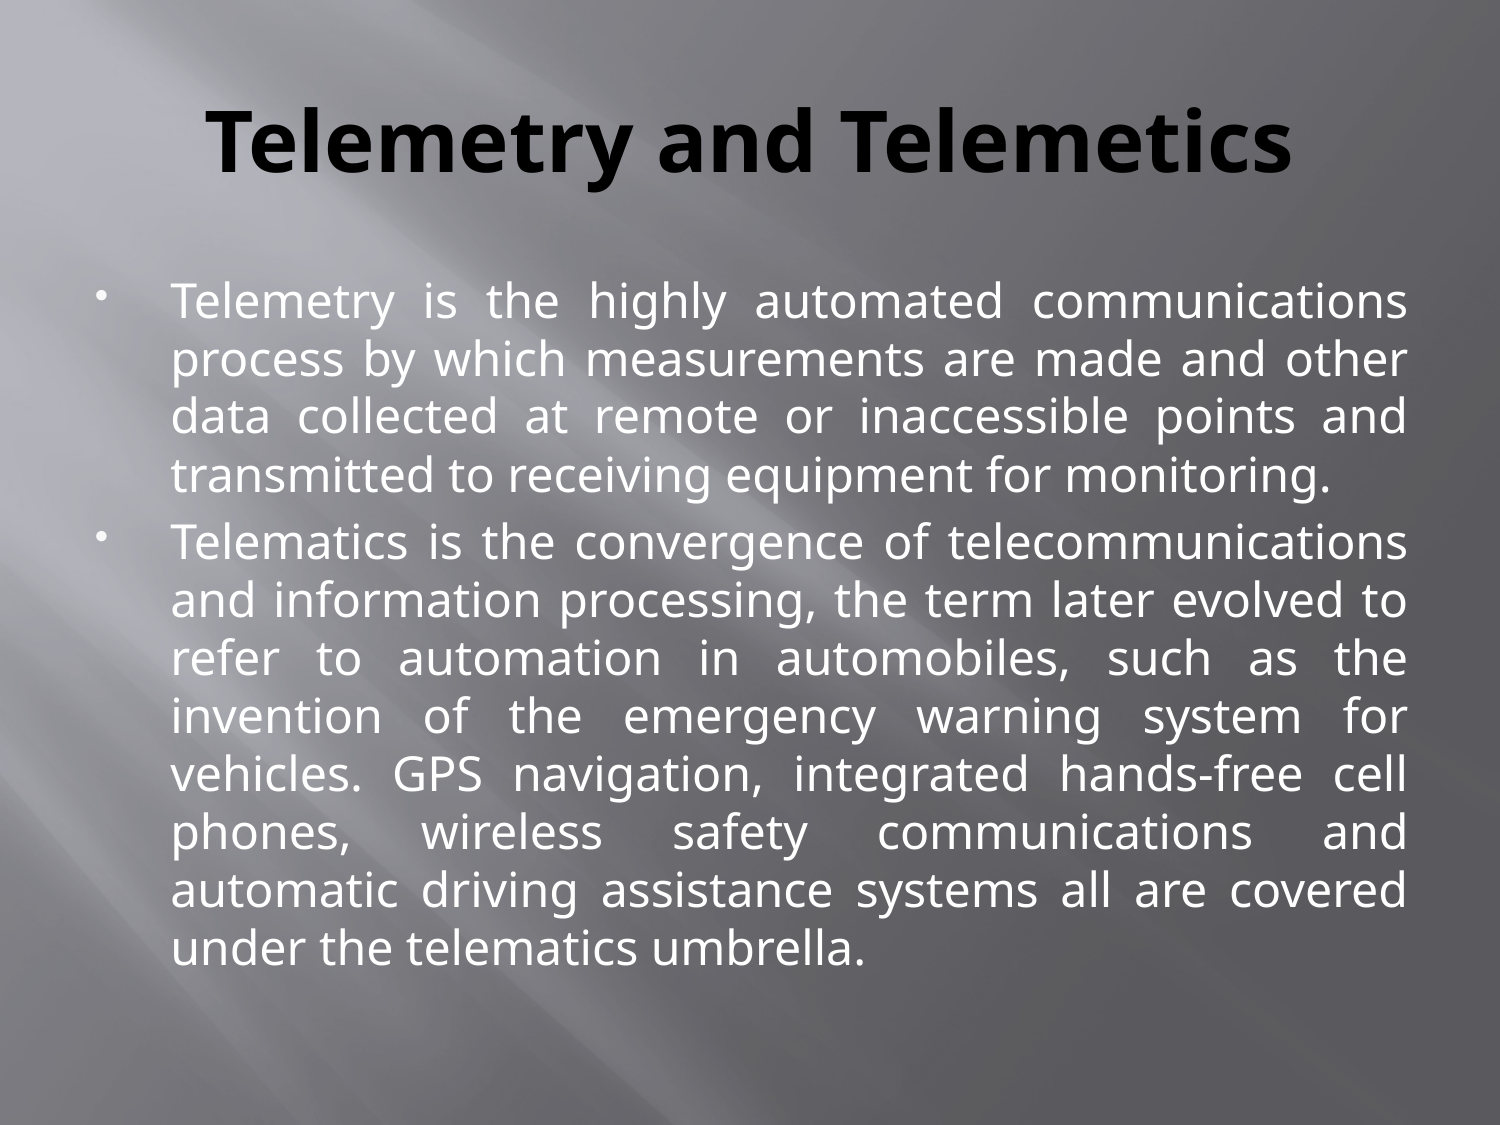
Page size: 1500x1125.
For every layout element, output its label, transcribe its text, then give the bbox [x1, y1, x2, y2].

title Telemetry and Telemetics [75, 45, 1425, 233]
list Telemetry is the highly automated communications process by which measurements are made and other data collected at remote or inaccessible points and transmitted to receiving equipment for monitoring. Telematics is the convergence of telecommunications and information processing, the term later evolved to refer to automation in automobiles, such as the invention of the emergency warning system for vehicles. GPS navigation, integrated hands-free cell phones, wireless safety communications and automatic driving assistance systems all are covered under the telematics umbrella. [75, 262, 1425, 1035]
